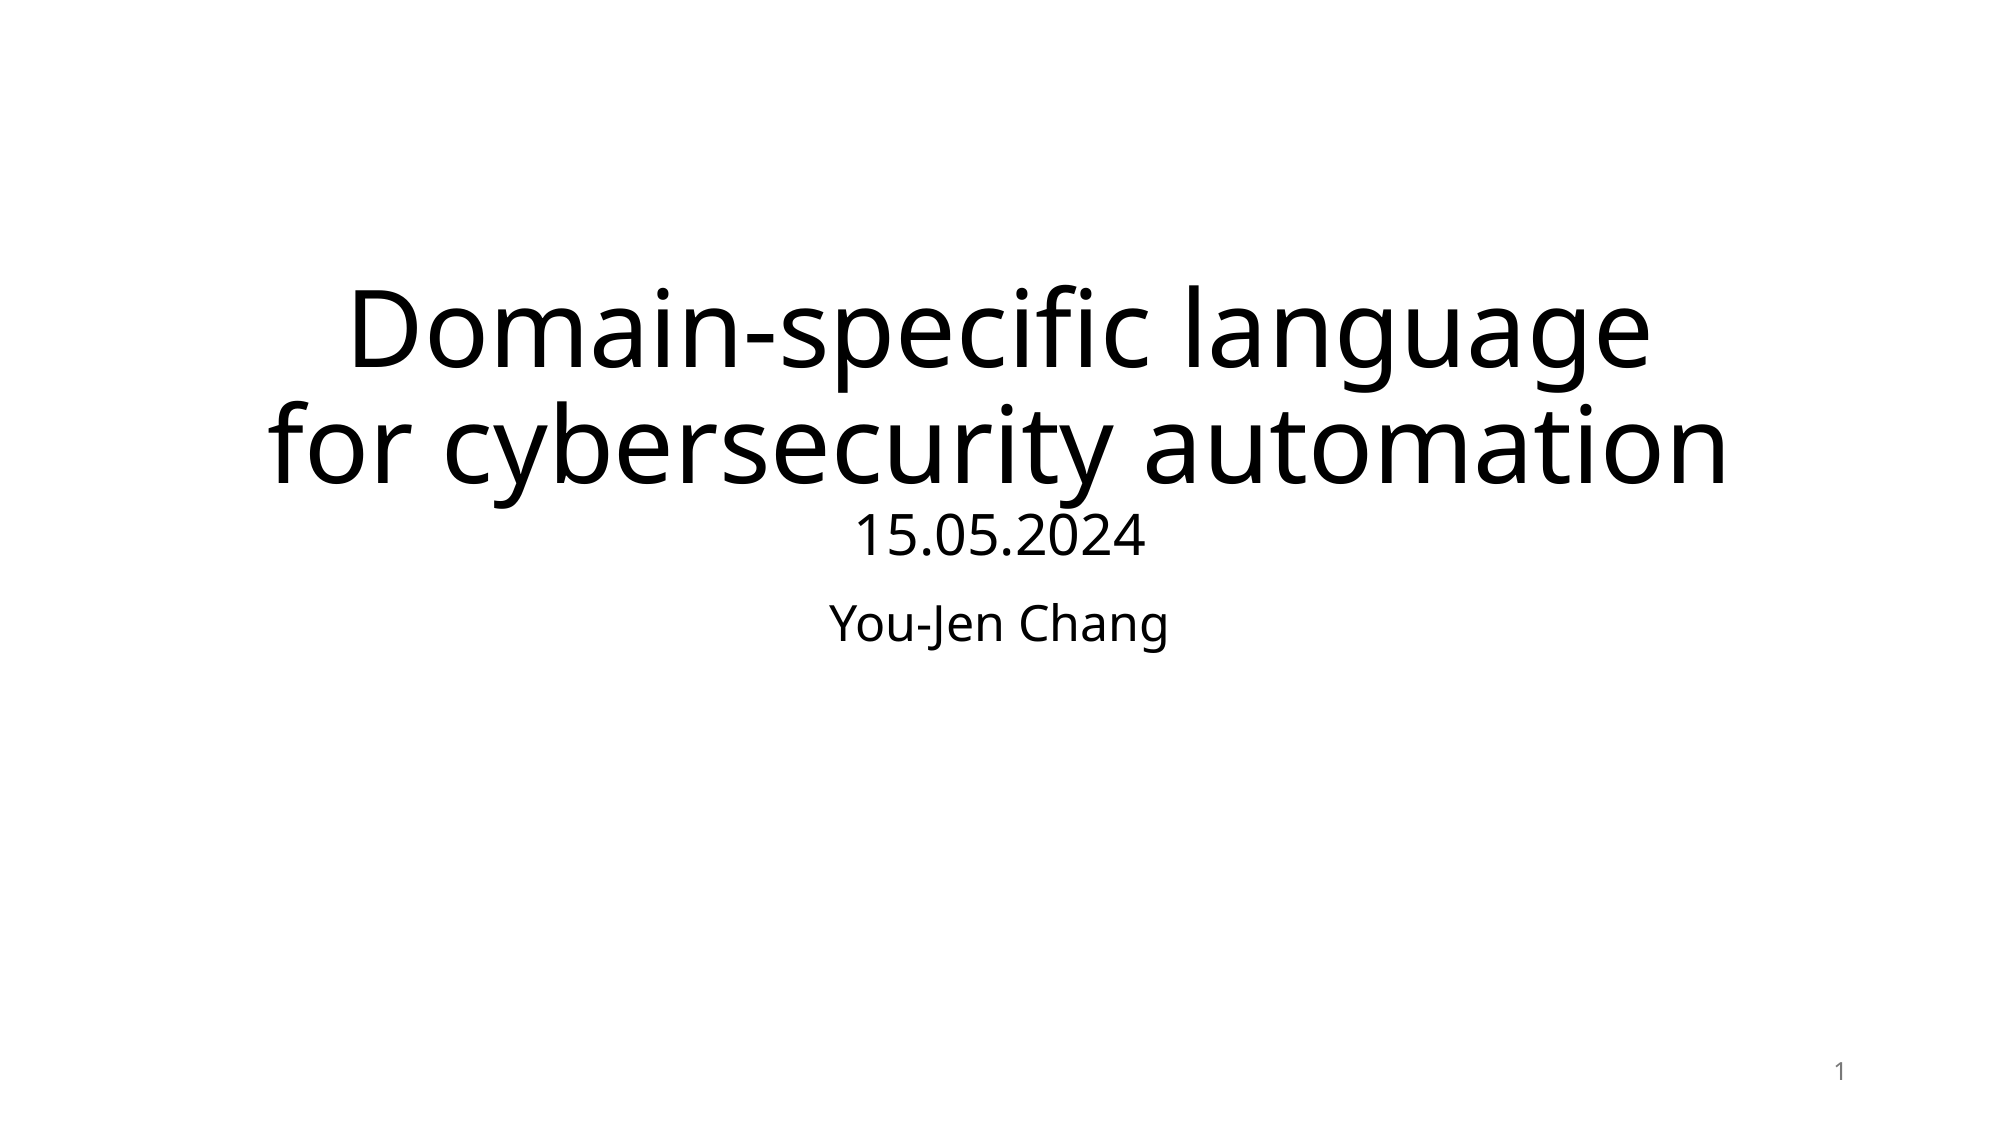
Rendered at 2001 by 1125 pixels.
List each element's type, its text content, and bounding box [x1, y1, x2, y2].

title Domain-specific language for cybersecurity automation 15.05.2024 [249, 184, 1750, 576]
subtitle You-Jen Chang [249, 590, 1750, 863]
slide_number 1 [1412, 1042, 1863, 1103]
